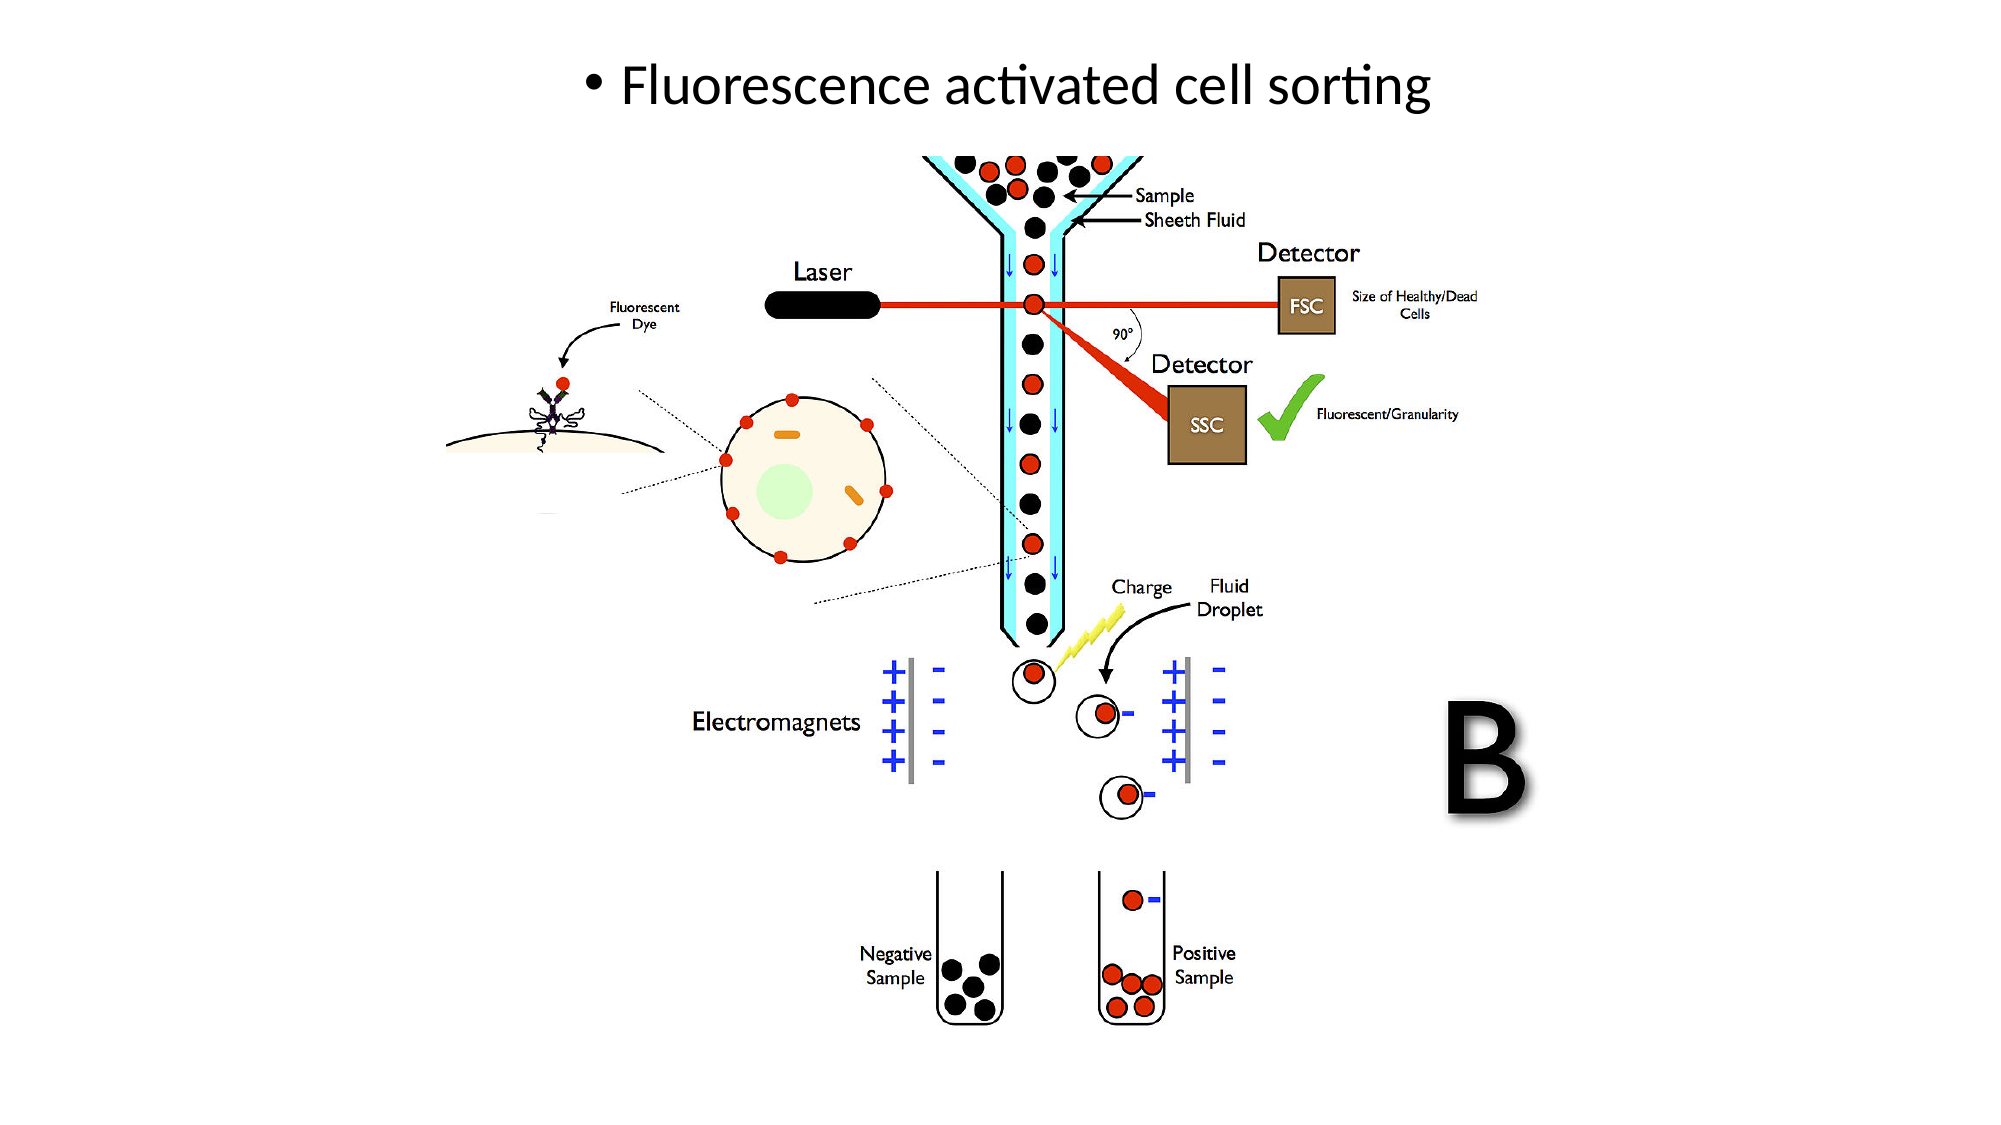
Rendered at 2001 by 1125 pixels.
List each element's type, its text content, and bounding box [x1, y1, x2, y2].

list Fluorescence activated cell sorting [568, 46, 2000, 761]
picture [446, 156, 1554, 1029]
